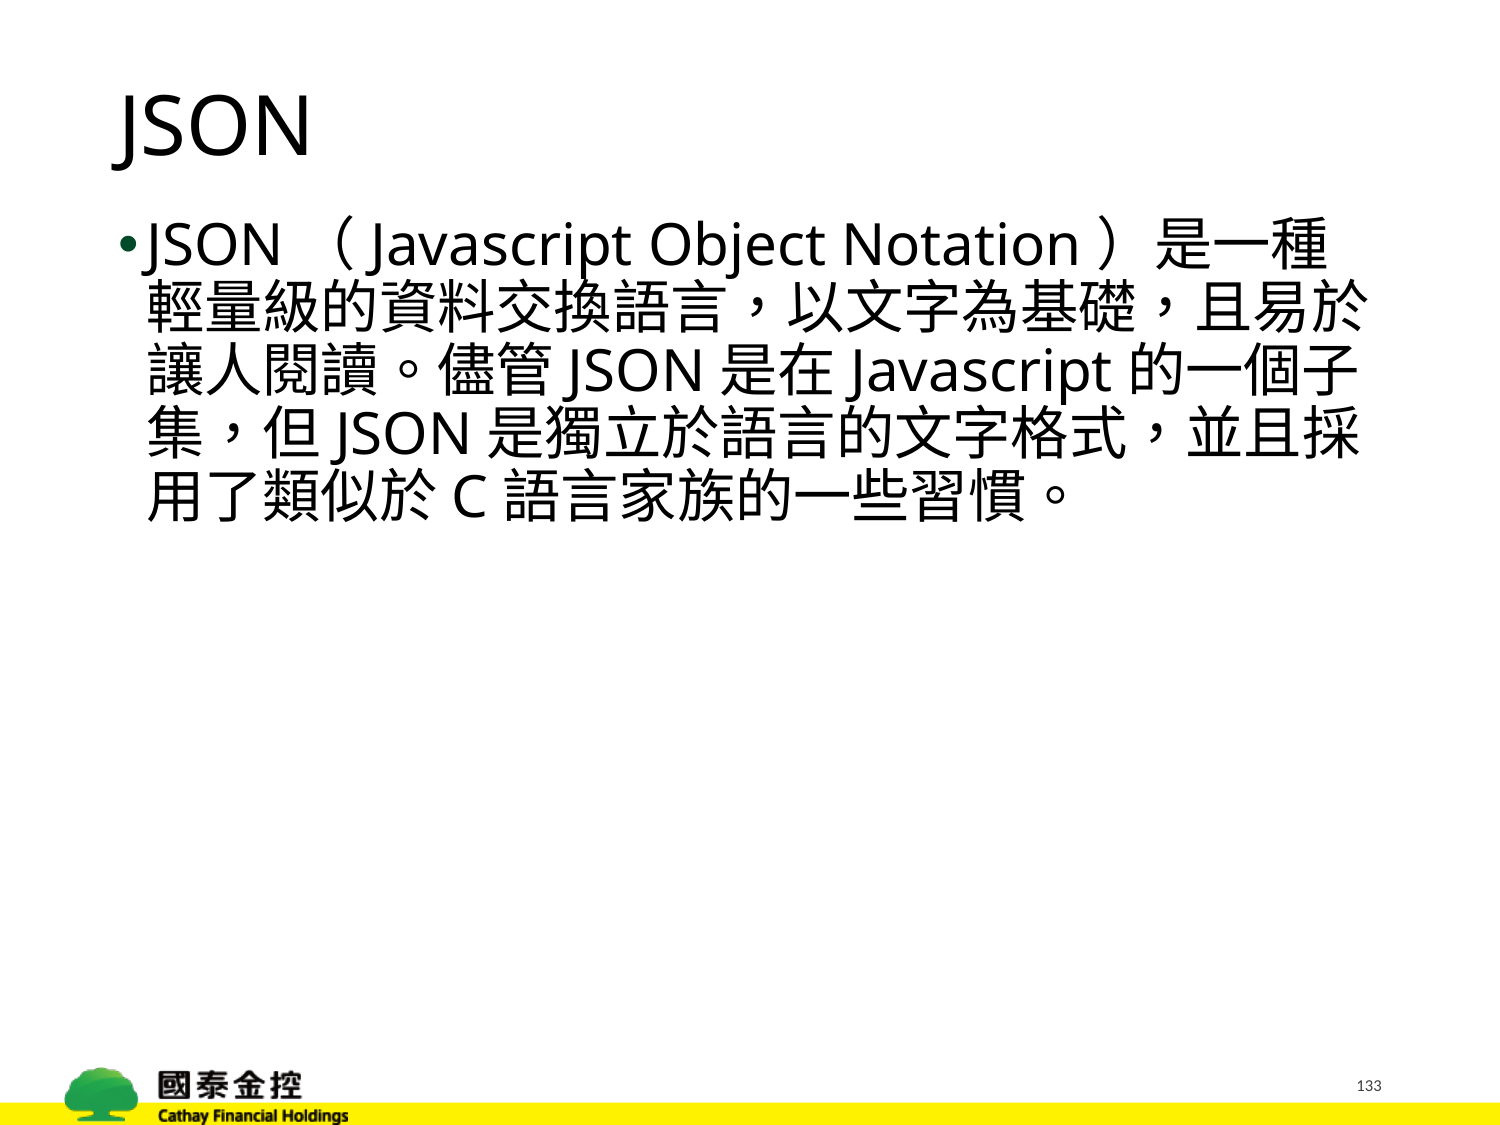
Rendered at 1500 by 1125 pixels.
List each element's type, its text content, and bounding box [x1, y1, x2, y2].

title JSON [103, 59, 1397, 197]
picture [64, 1067, 348, 1125]
list JSON（Javascript Object Notation）是一種輕量級的資料交換語言，以文字為基礎，且易於讓人閱讀。儘管JSON是在Javascript的一個子集，但JSON是獨立於語言的文字格式，並且採用了類似於C語言家族的一些習慣。 [103, 208, 1397, 1014]
